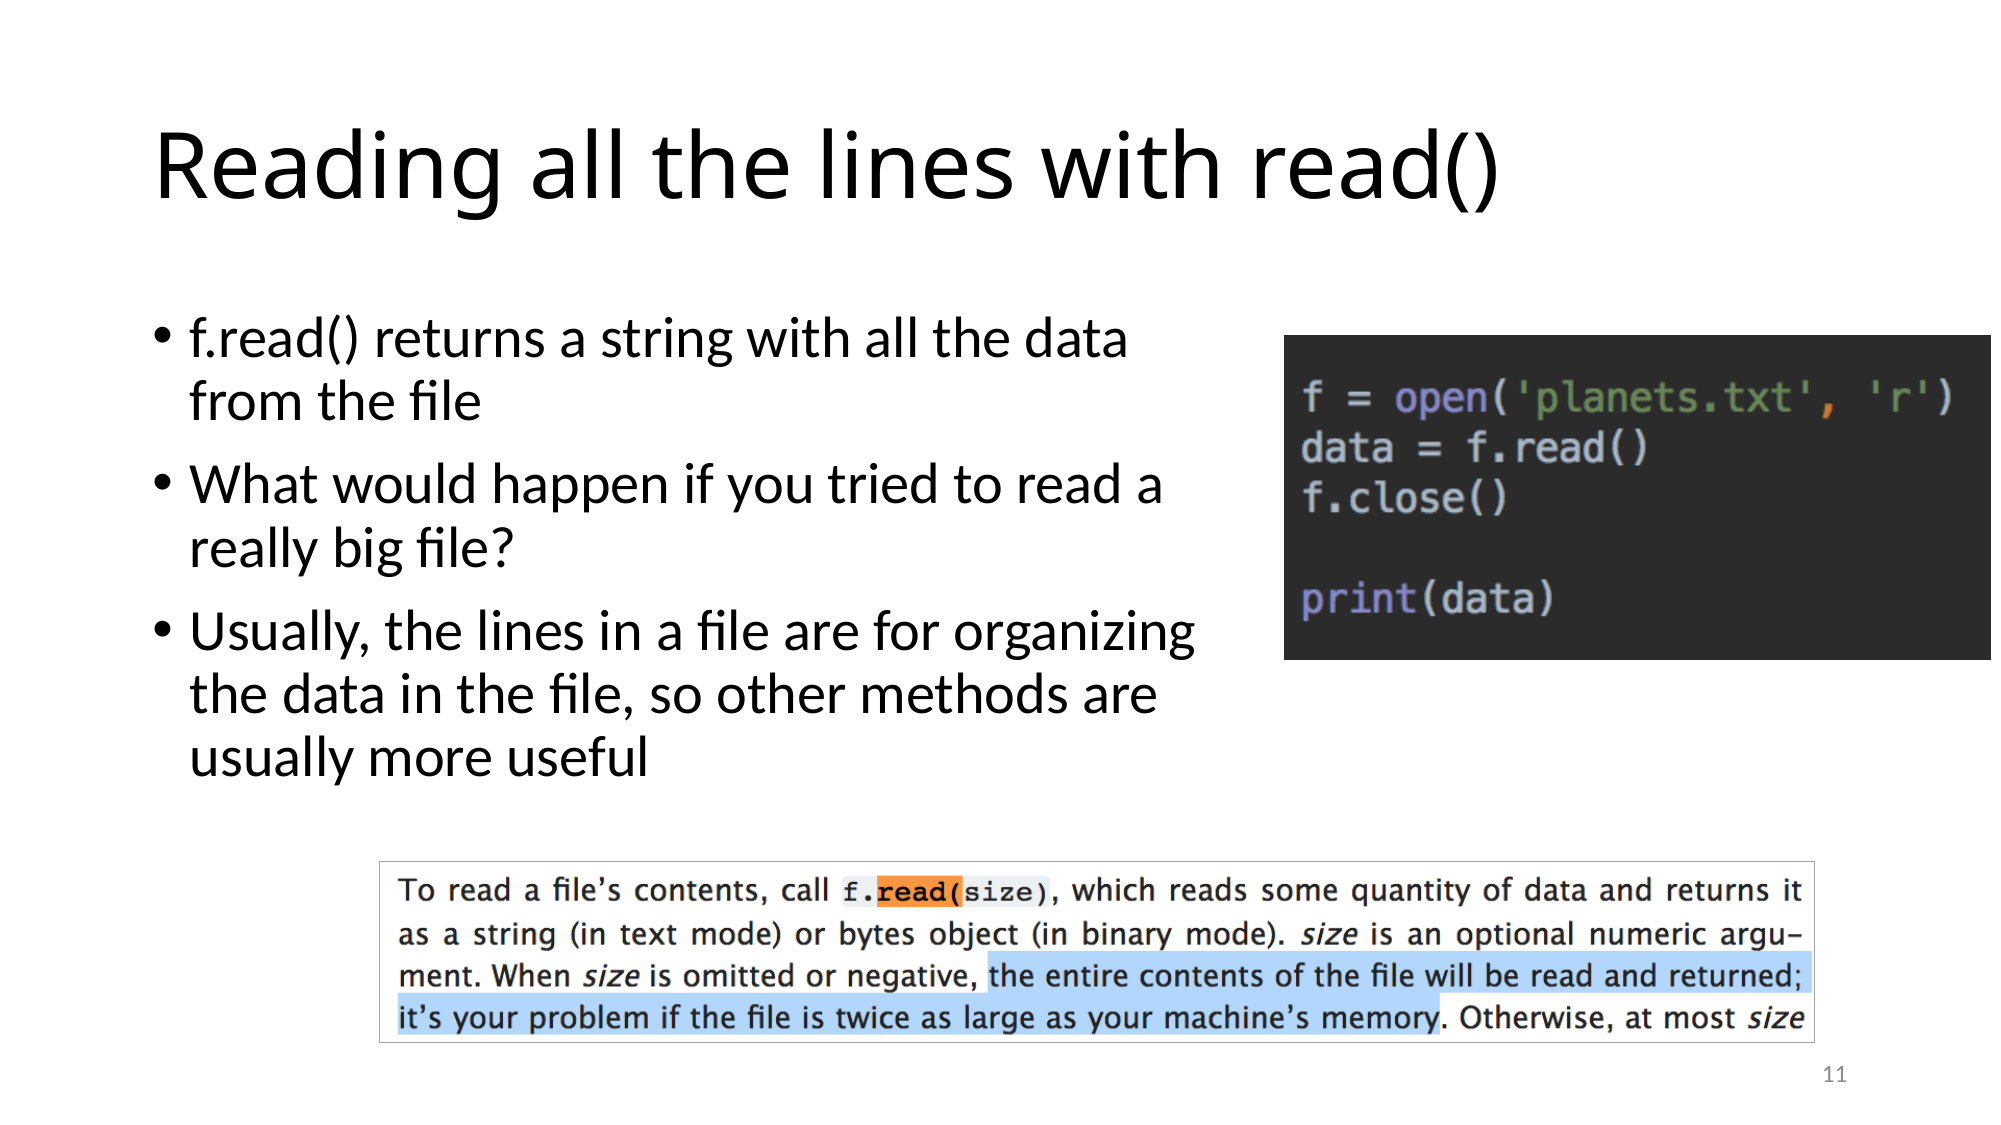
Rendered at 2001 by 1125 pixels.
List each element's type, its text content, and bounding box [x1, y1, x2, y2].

list f.read() returns a string with all the data from the file What would happen if you tried to read a really big file? Usually, the lines in a file are for organizing the data in the file, so other methods are usually more useful [137, 299, 1257, 1014]
picture [379, 861, 1815, 1043]
title Reading all the lines with read() [137, 59, 1863, 278]
slide_number 11 [1412, 1042, 1863, 1103]
picture [1284, 335, 1991, 660]
